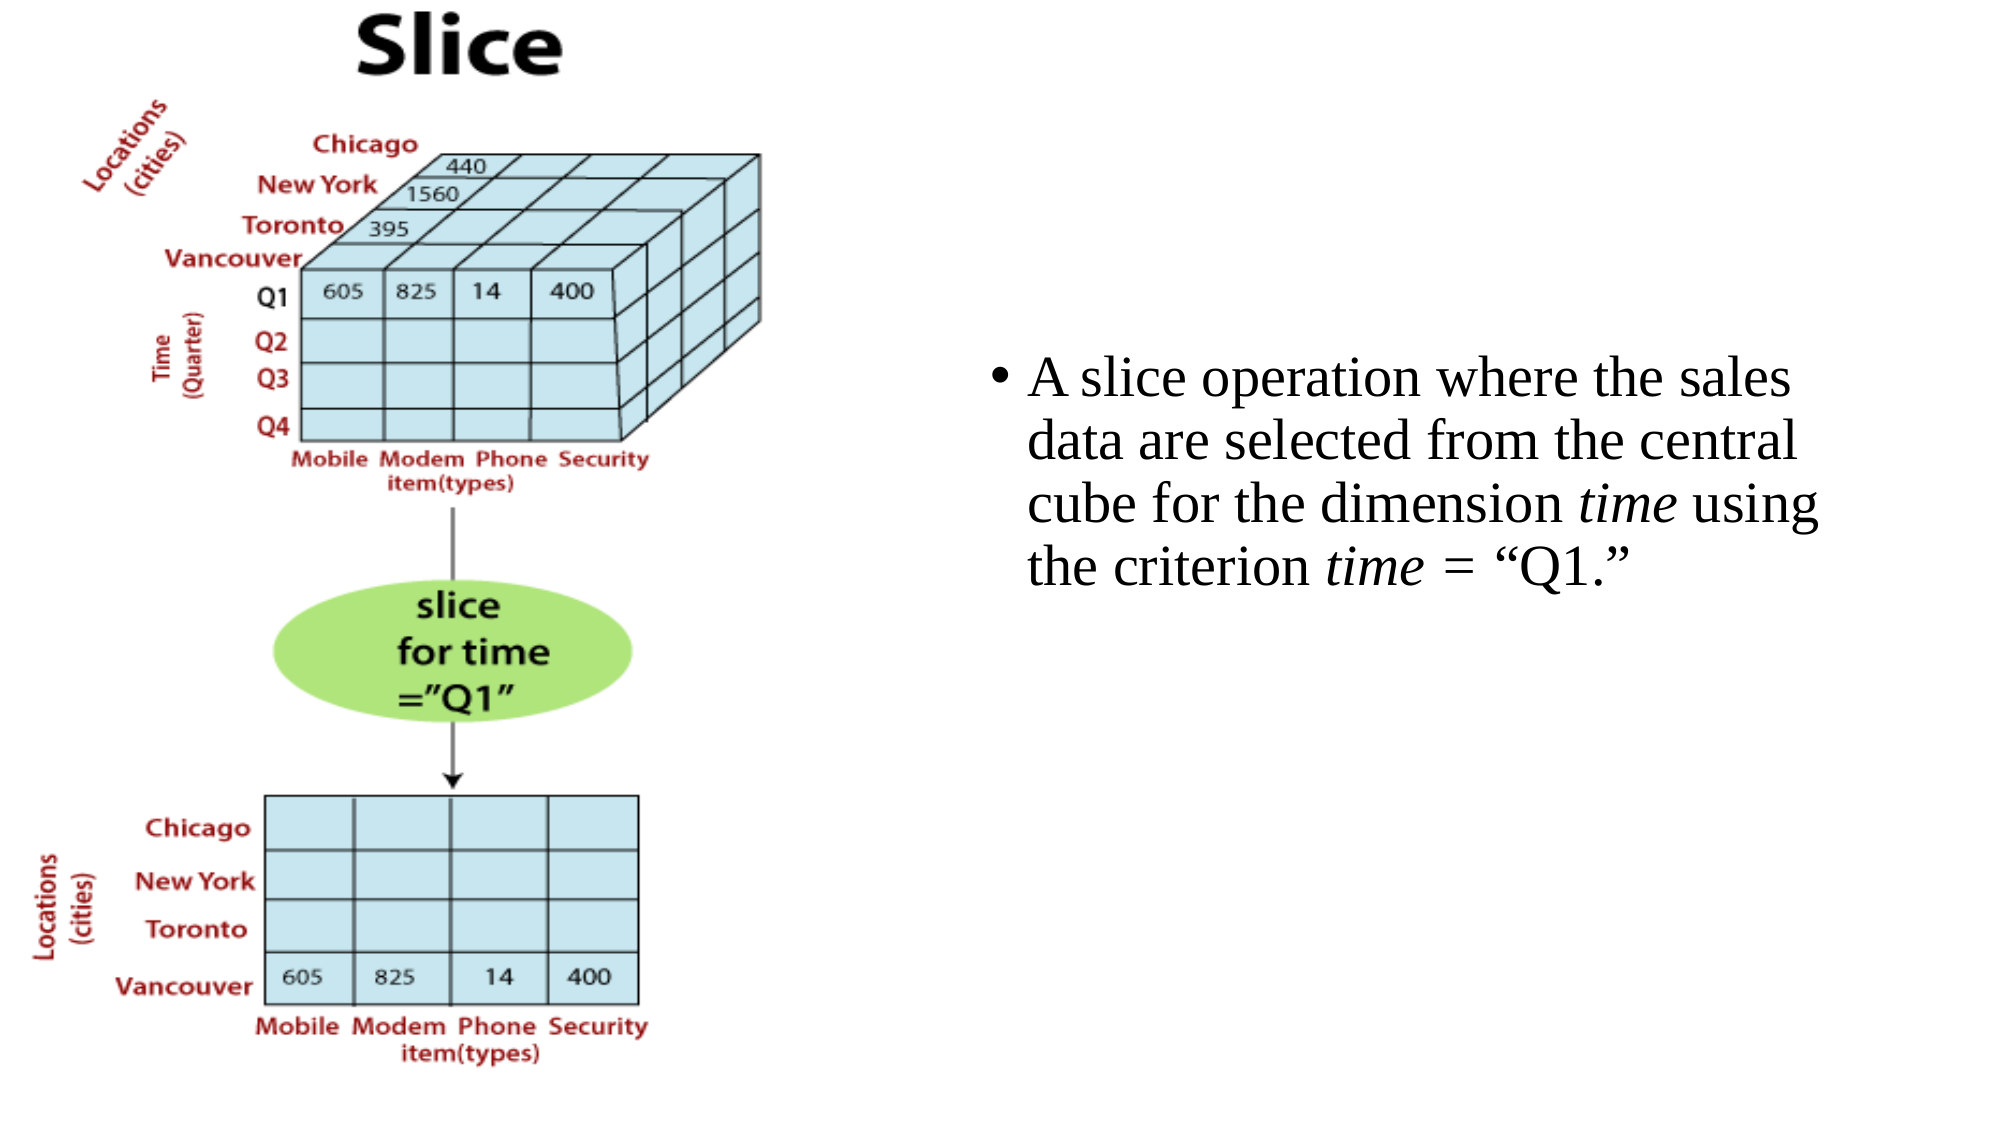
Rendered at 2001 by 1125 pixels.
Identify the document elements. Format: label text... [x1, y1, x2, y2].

picture [22, 0, 848, 1105]
list A slice operation where the sales data are selected from the central cube for the dimension time using the criterion time = “Q1.” [975, 338, 1863, 1014]
